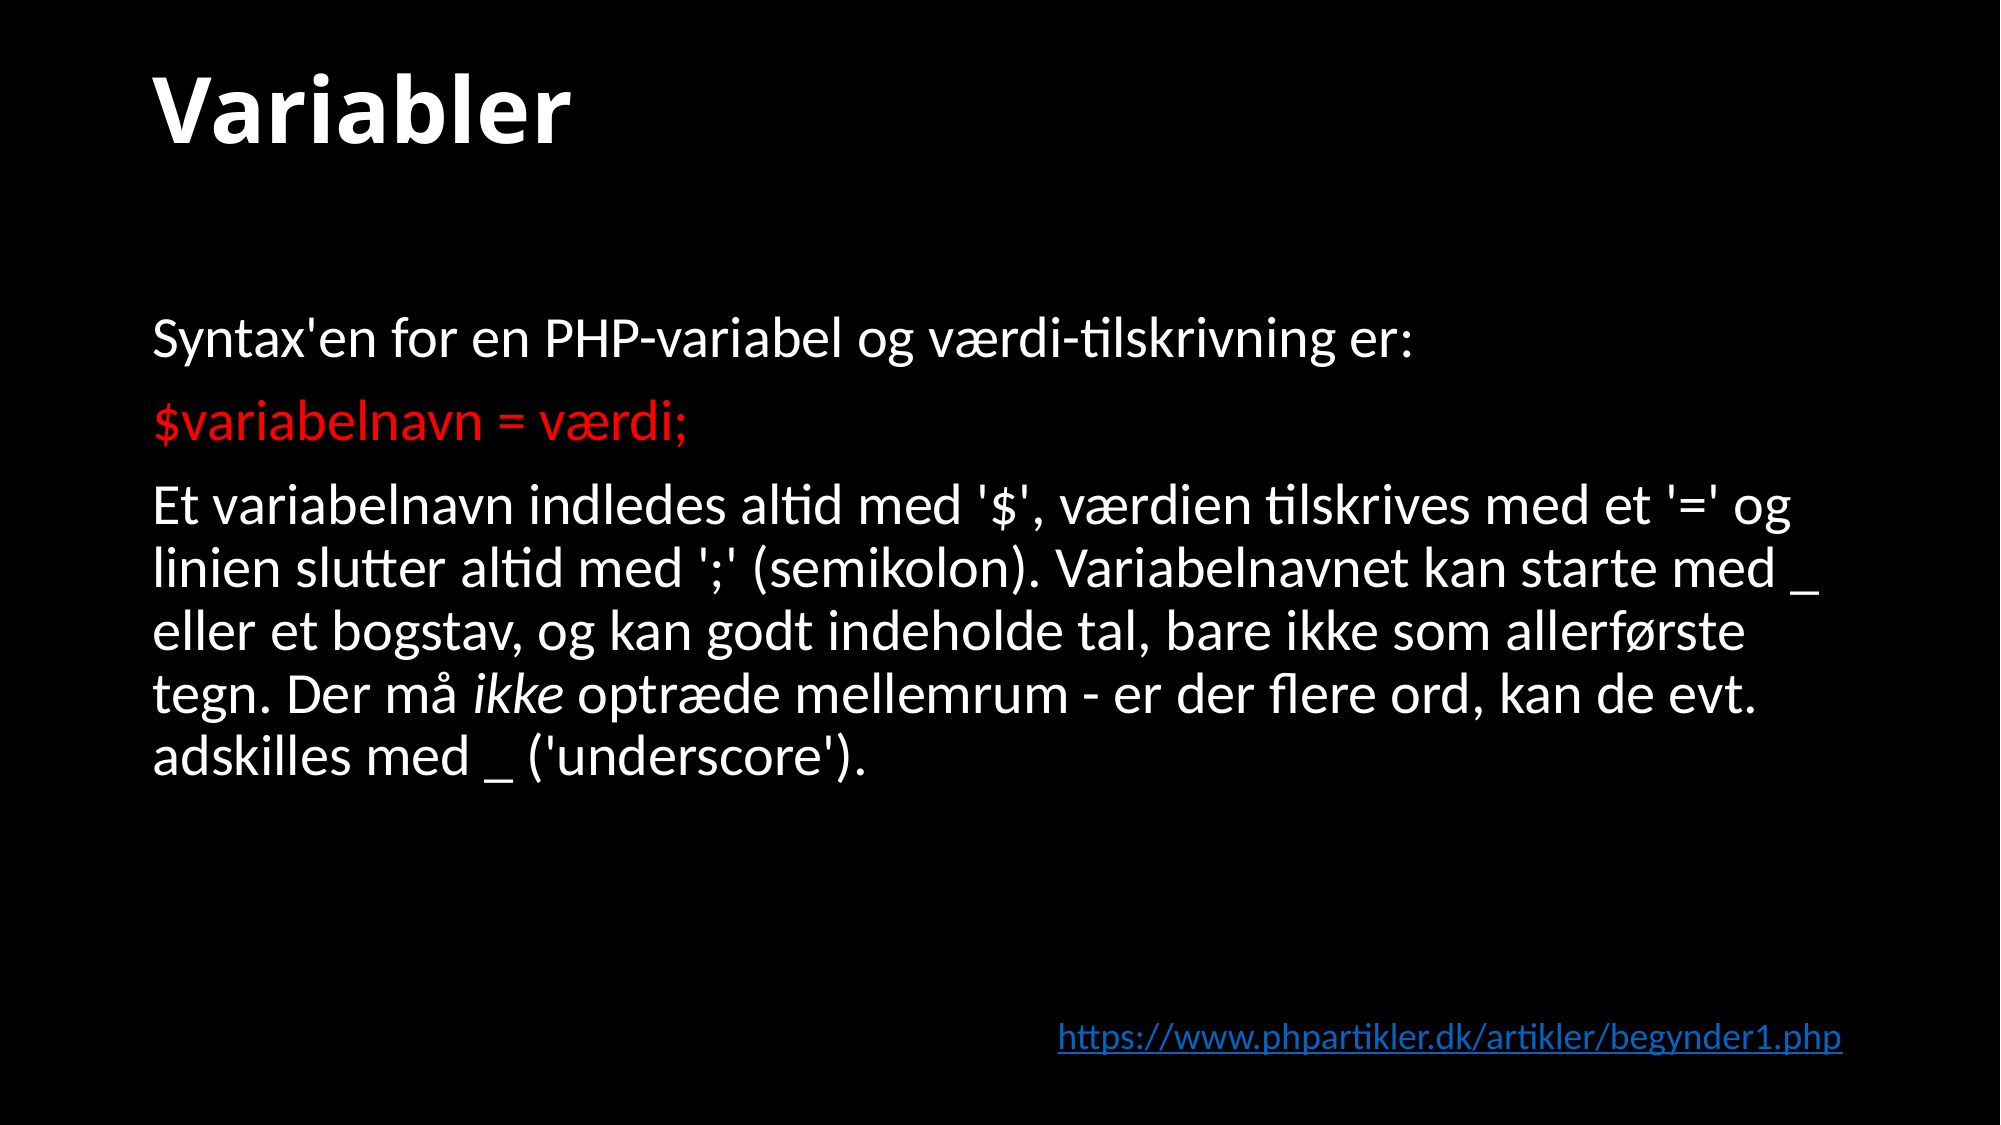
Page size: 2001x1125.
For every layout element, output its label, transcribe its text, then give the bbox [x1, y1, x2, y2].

list Syntax'en for en PHP-variabel og værdi-tilskrivning er: $variabelnavn = værdi; Et variabelnavn indledes altid med '$', værdien tilskrives med et '=' og linien slutter altid med ';' (semikolon). Variabelnavnet kan starte med _ eller et bogstav, og kan godt indeholde tal, bare ikke som allerførste tegn. Der må ikke optræde mellemrum - er der flere ord, kan de evt. adskilles med _ ('underscore'). [137, 299, 1863, 1014]
title Variabler [137, 59, 1863, 278]
text_box https://www.phpartikler.dk/artikler/begynder1.php [1042, 1004, 1858, 1065]
